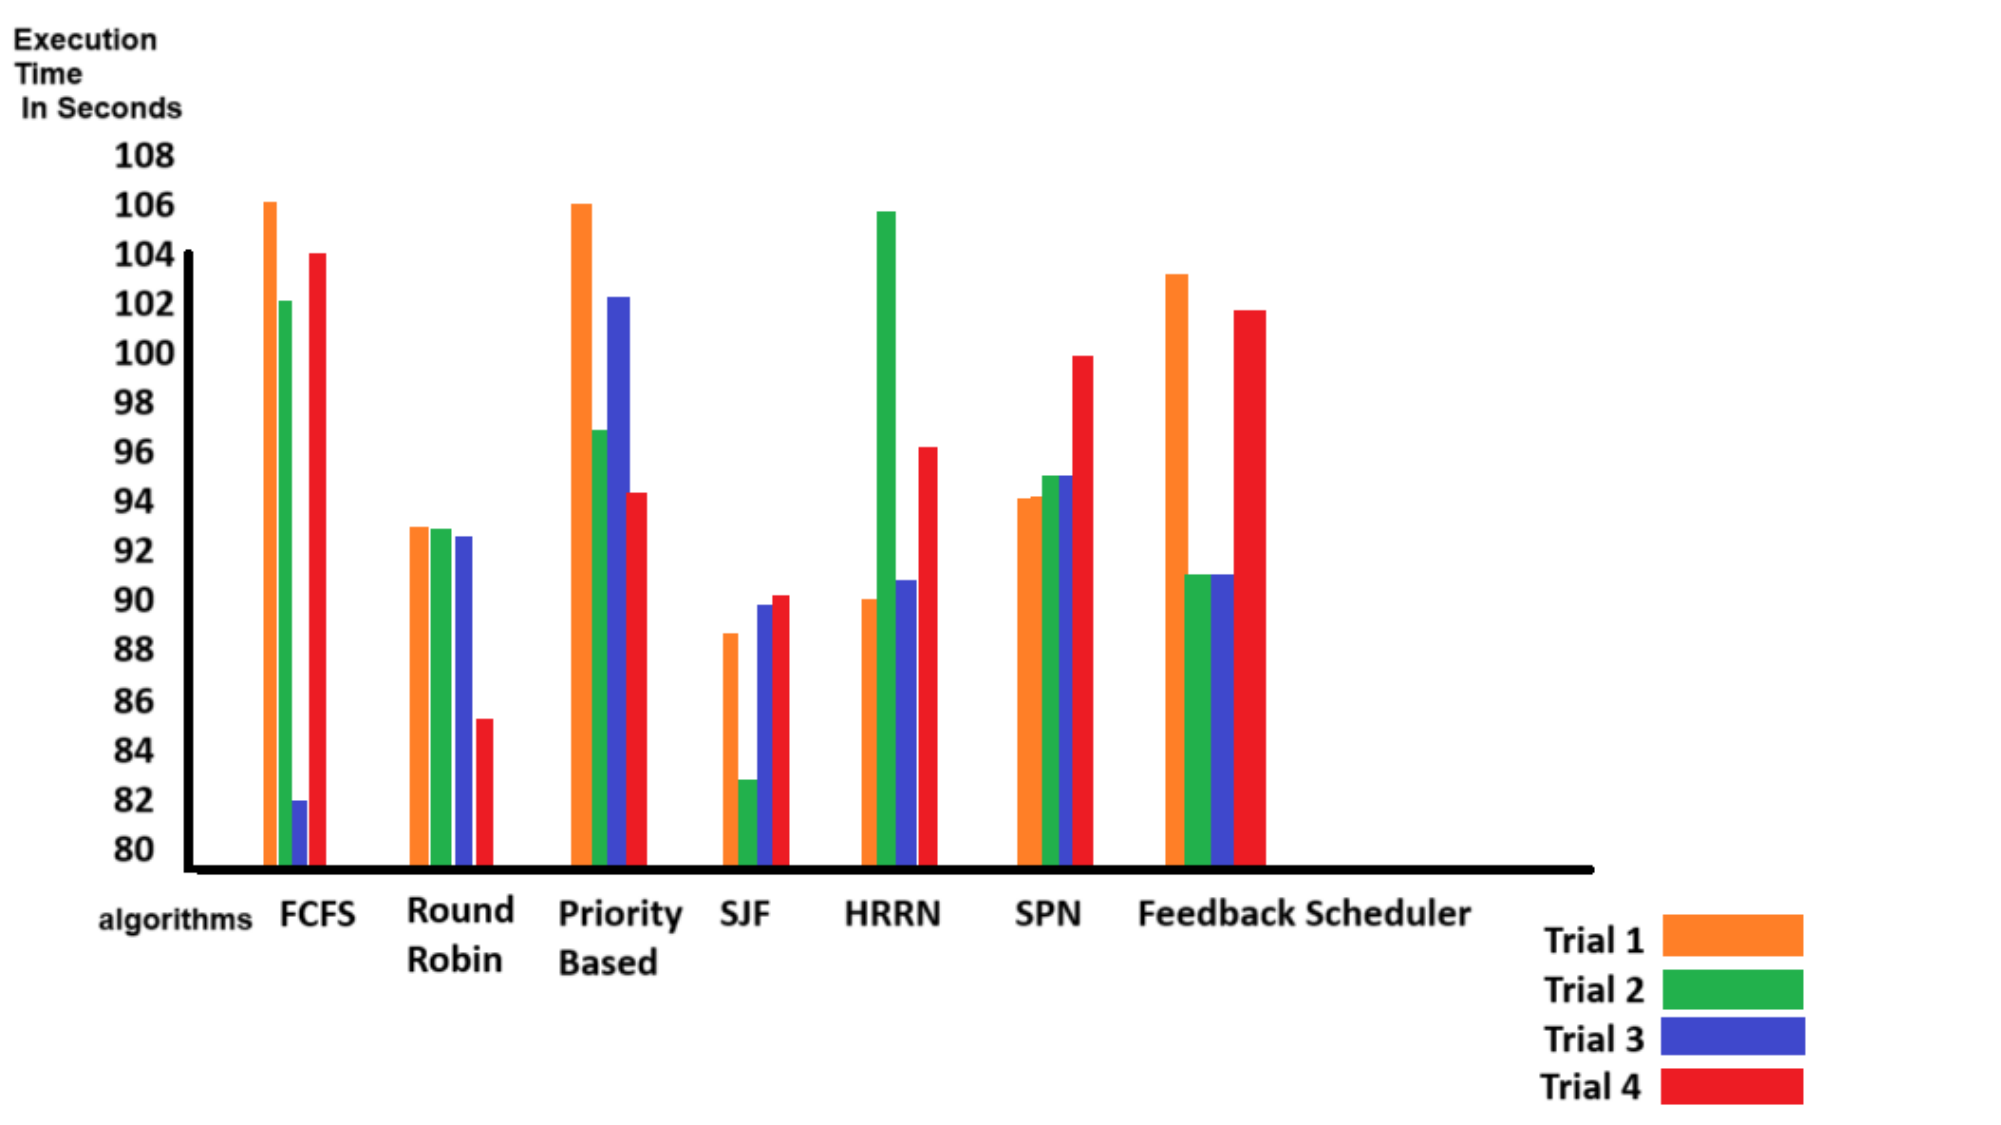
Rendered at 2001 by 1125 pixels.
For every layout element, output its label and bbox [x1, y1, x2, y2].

list [0, 0, 1914, 1125]
